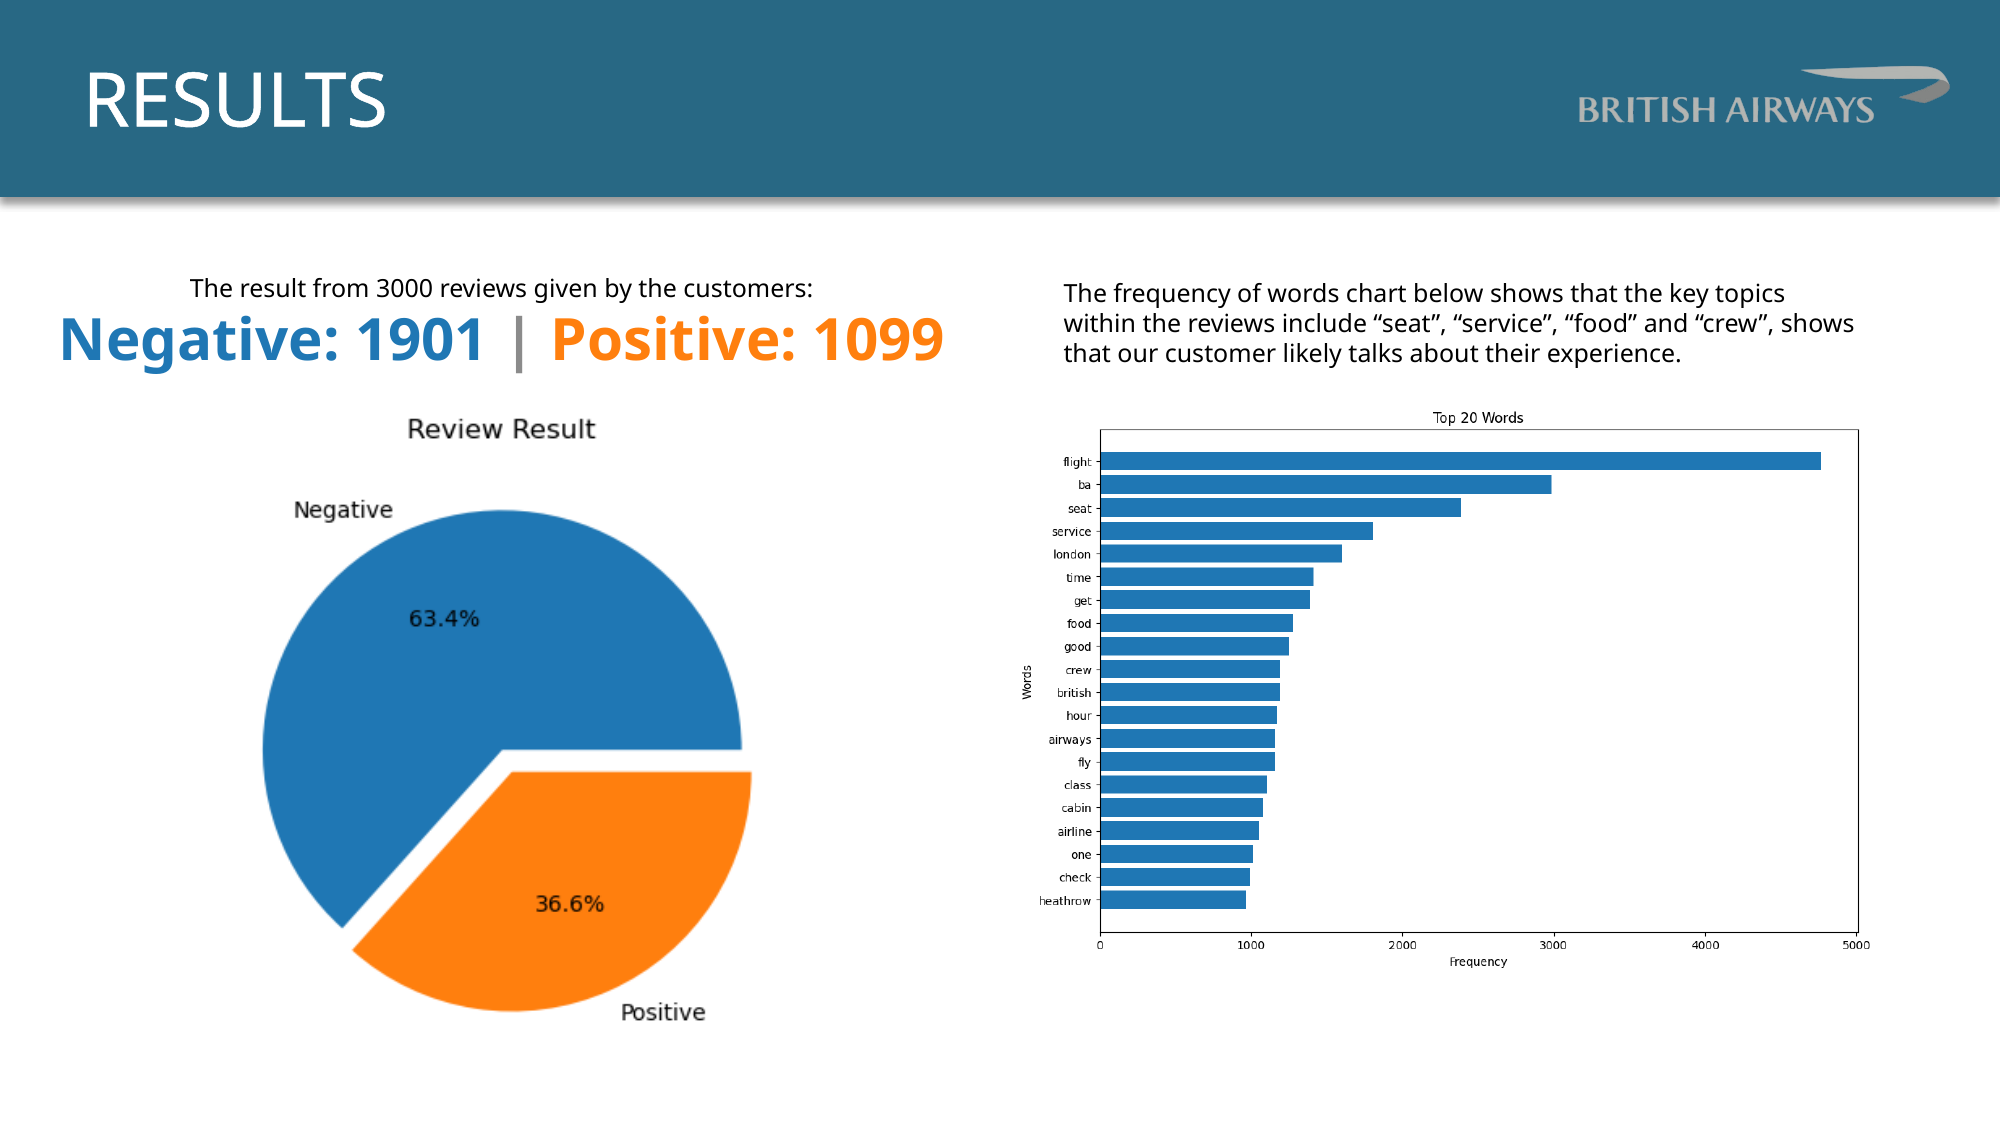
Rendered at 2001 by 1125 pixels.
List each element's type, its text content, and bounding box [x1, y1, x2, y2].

text_box The frequency of words chart below shows that the key topics within the reviews include “seat”, “service”, “food” and “crew”, shows that our customer likely talks about their experience. [1048, 240, 1878, 403]
text_box The result from 3000 reviews given by the customers: Negative: 1901 | Positive: 1099 [39, 240, 965, 404]
picture [1566, 17, 1961, 181]
text_box [0, 0, 2000, 198]
picture [1014, 403, 1878, 975]
picture [187, 403, 817, 1066]
text_box Results [67, 42, 747, 163]
